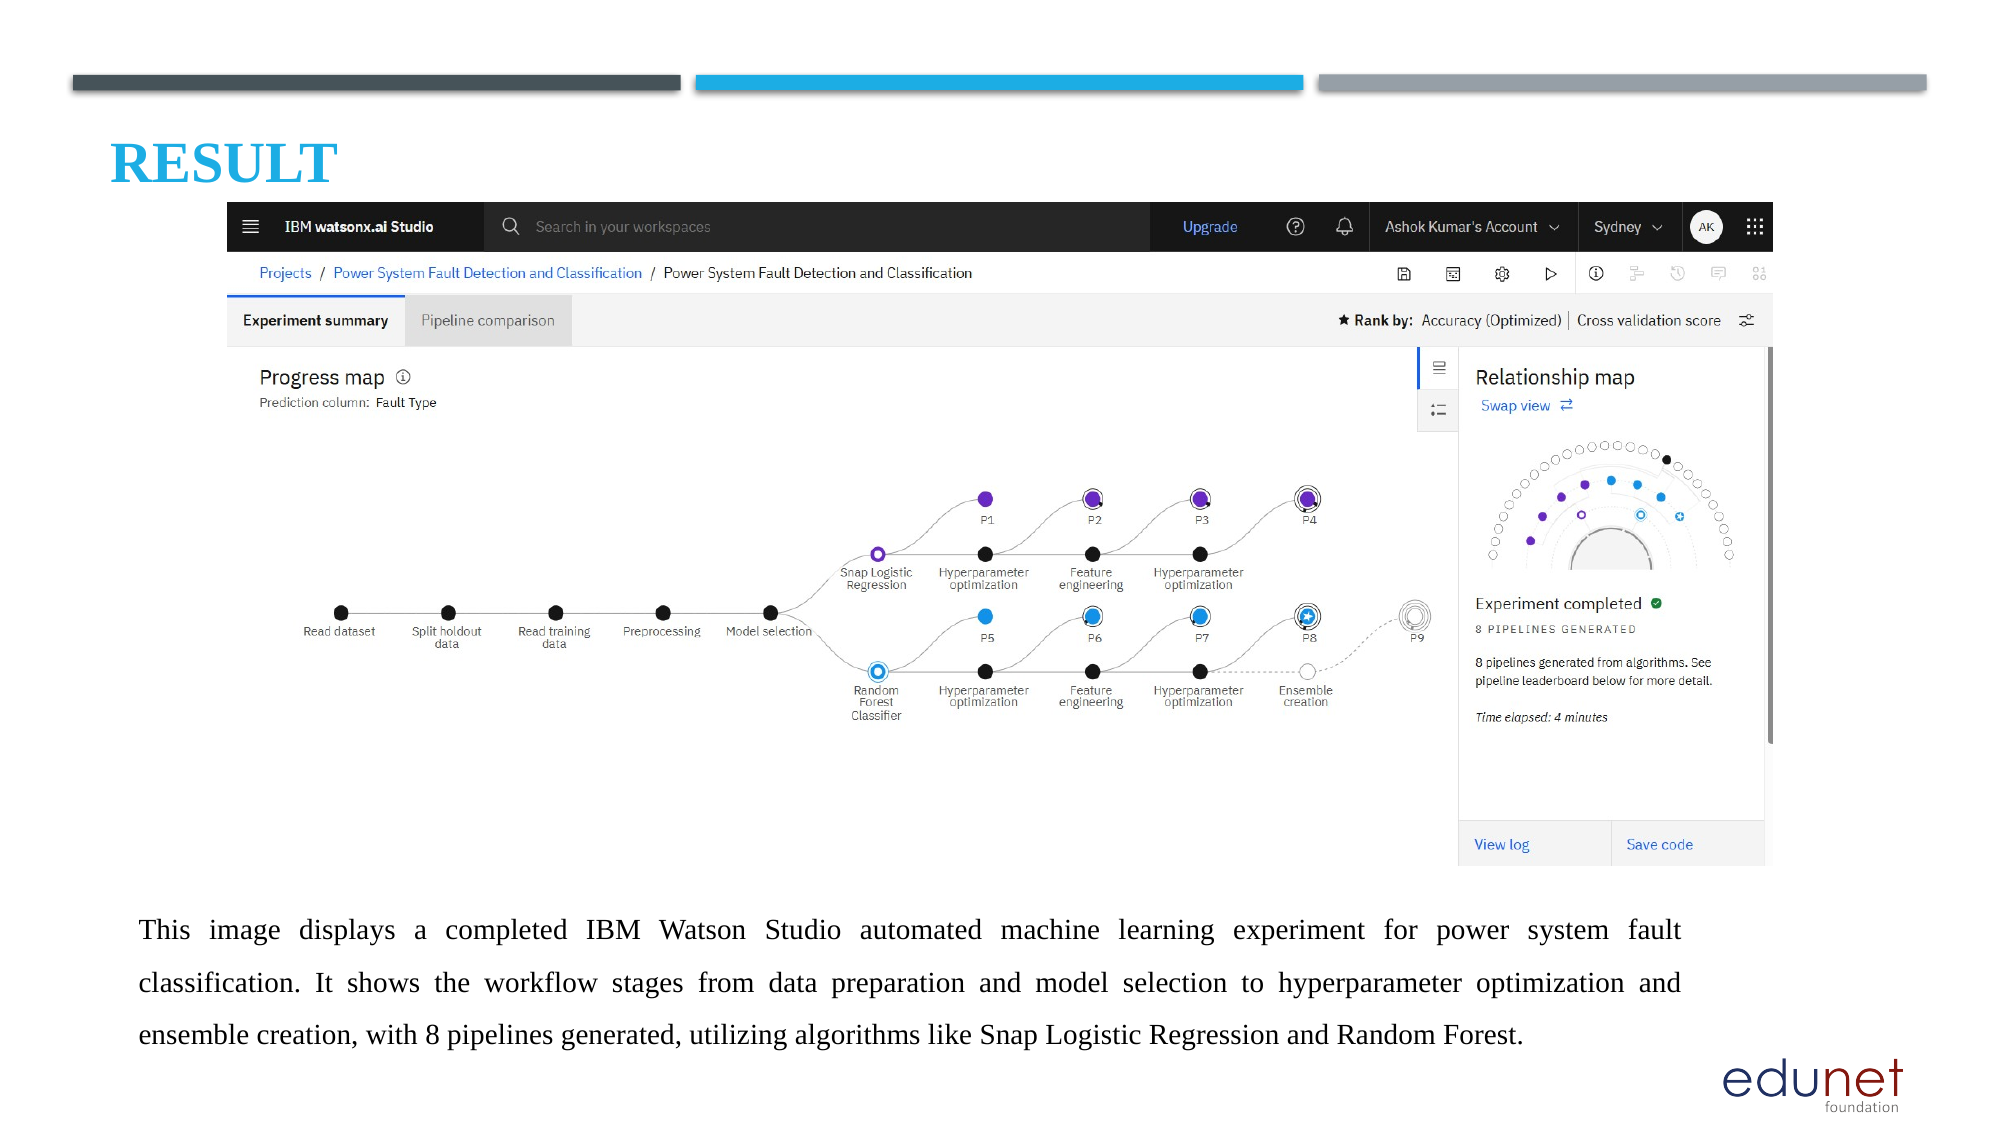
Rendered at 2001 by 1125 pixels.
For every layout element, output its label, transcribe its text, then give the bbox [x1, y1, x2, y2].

title Result [95, 115, 1905, 203]
text_box This image displays a completed IBM Watson Studio automated machine learning experiment for power system fault classification. It shows the workflow stages from data preparation and model selection to hyperparameter optimization and ensemble creation, with 8 pipelines generated, utilizing algorithms like Snap Logistic Regression and Random Forest. [123, 886, 1698, 1059]
picture [1719, 1056, 1905, 1116]
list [226, 201, 1774, 867]
